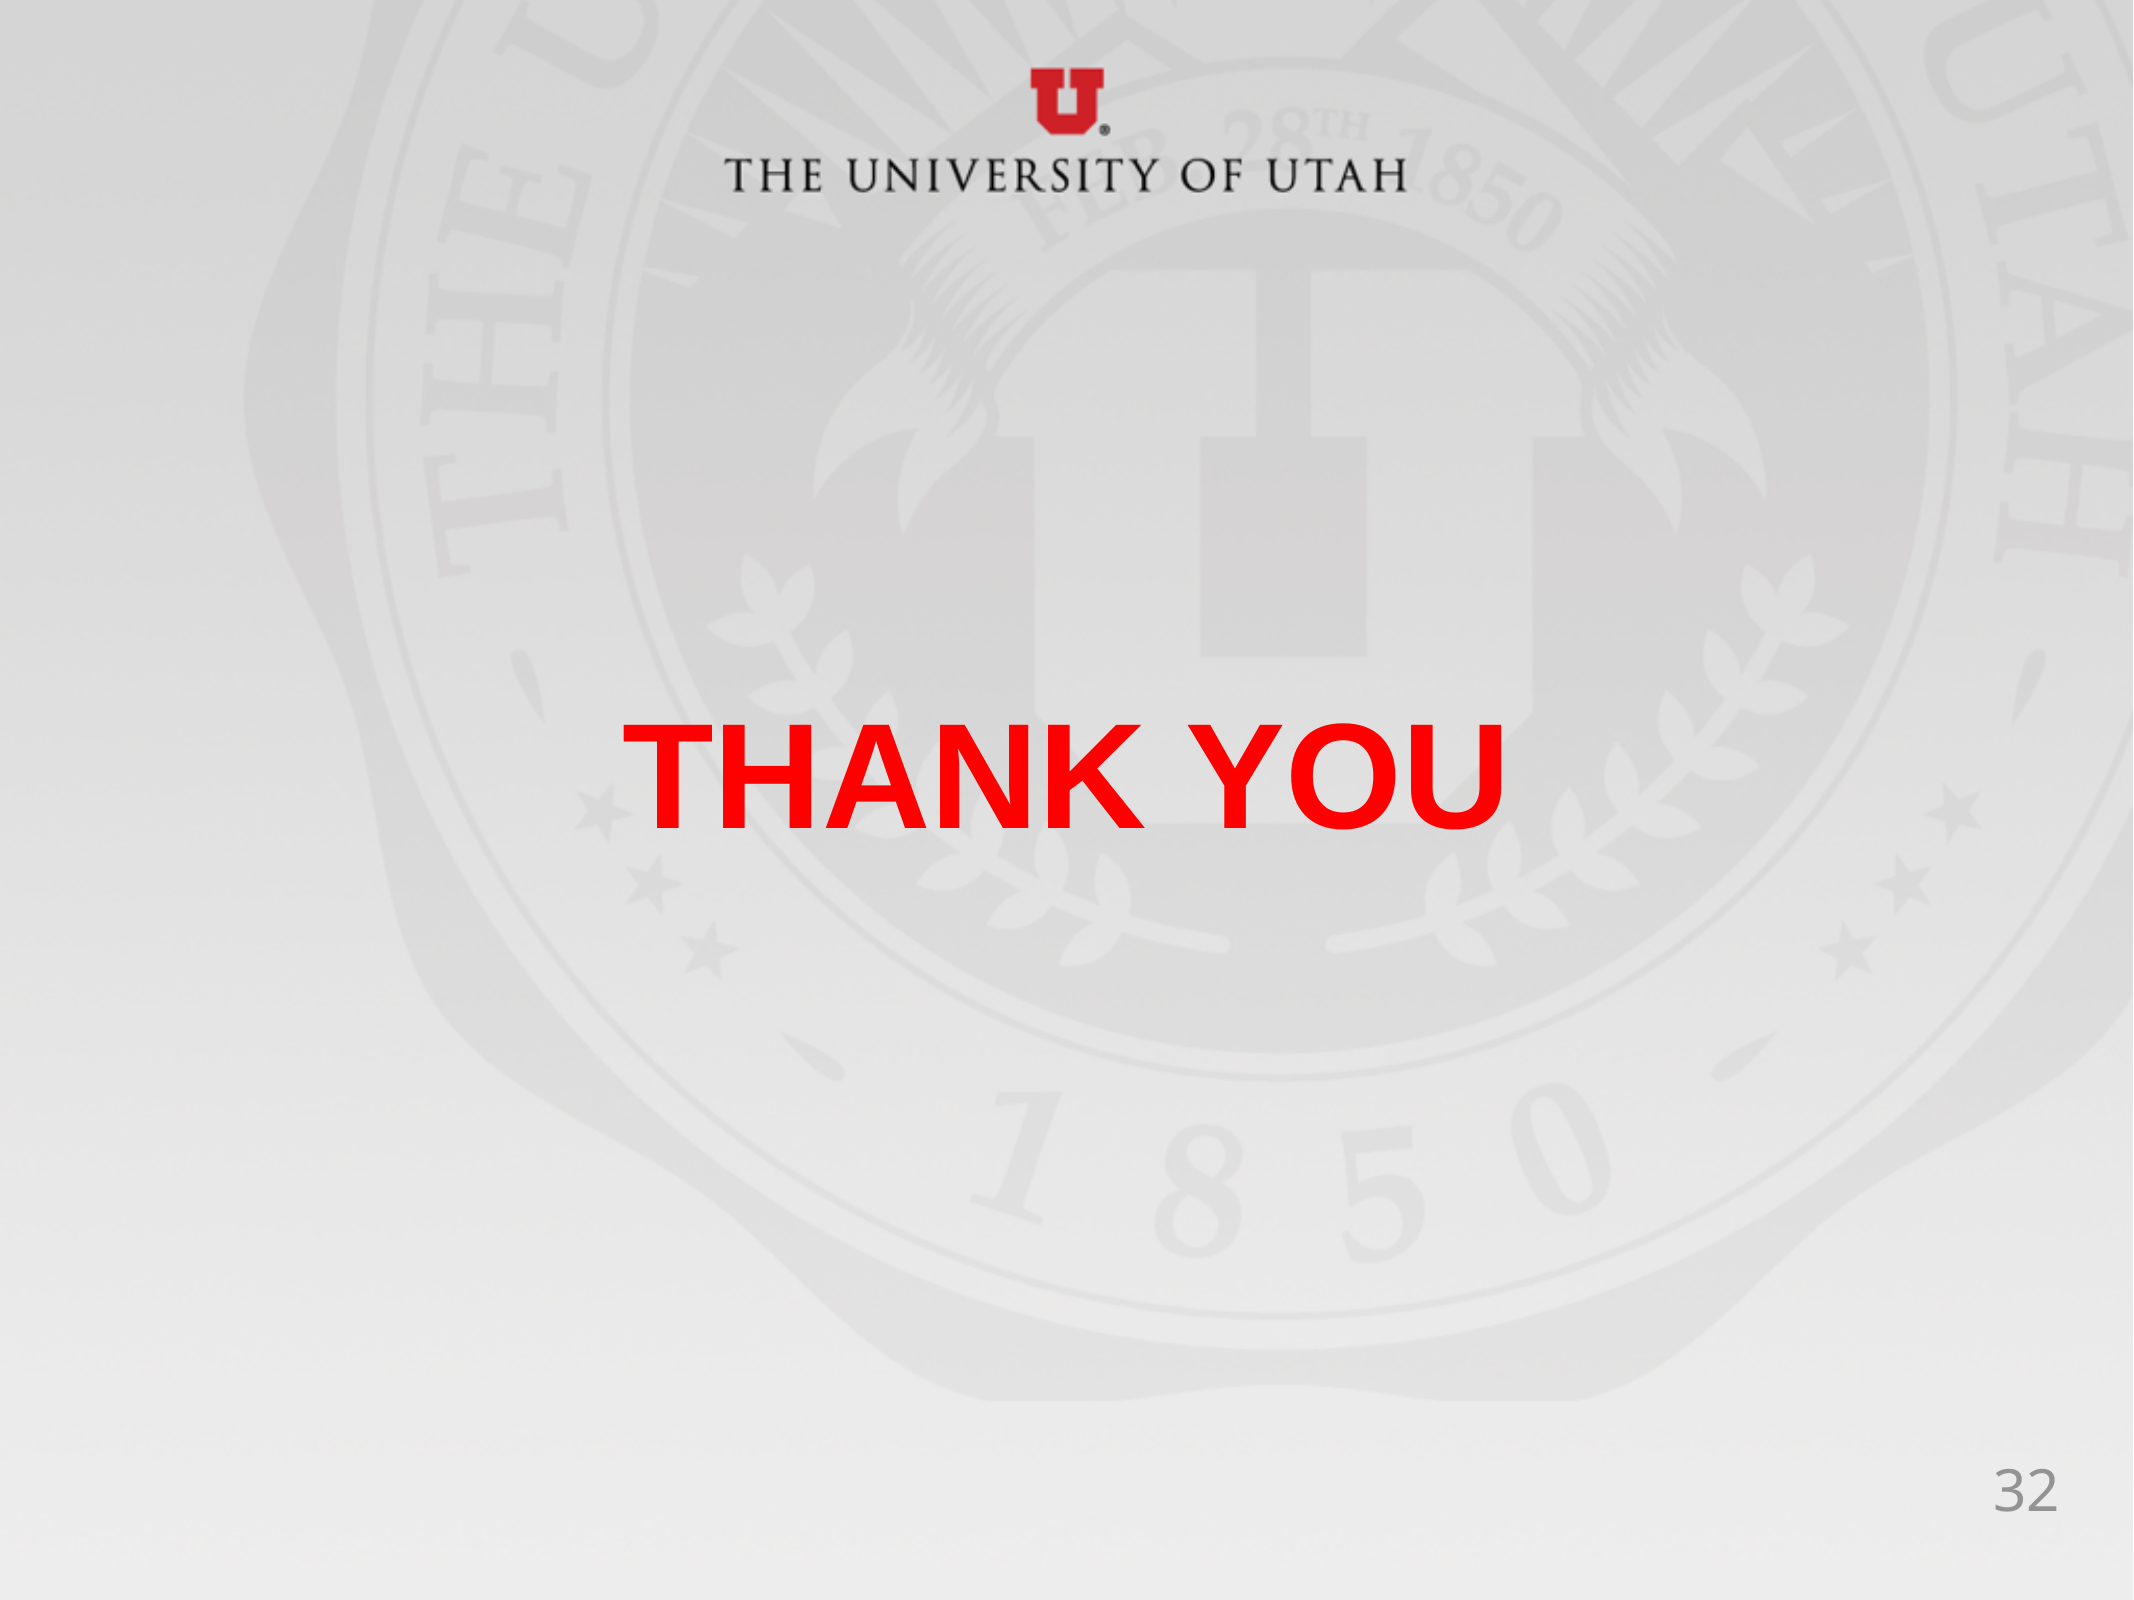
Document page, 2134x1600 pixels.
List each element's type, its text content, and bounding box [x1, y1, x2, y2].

title THANK YOU [58, 335, 2075, 867]
slide_number 32 [1595, 1449, 2076, 1536]
picture [0, 0, 2134, 1600]
